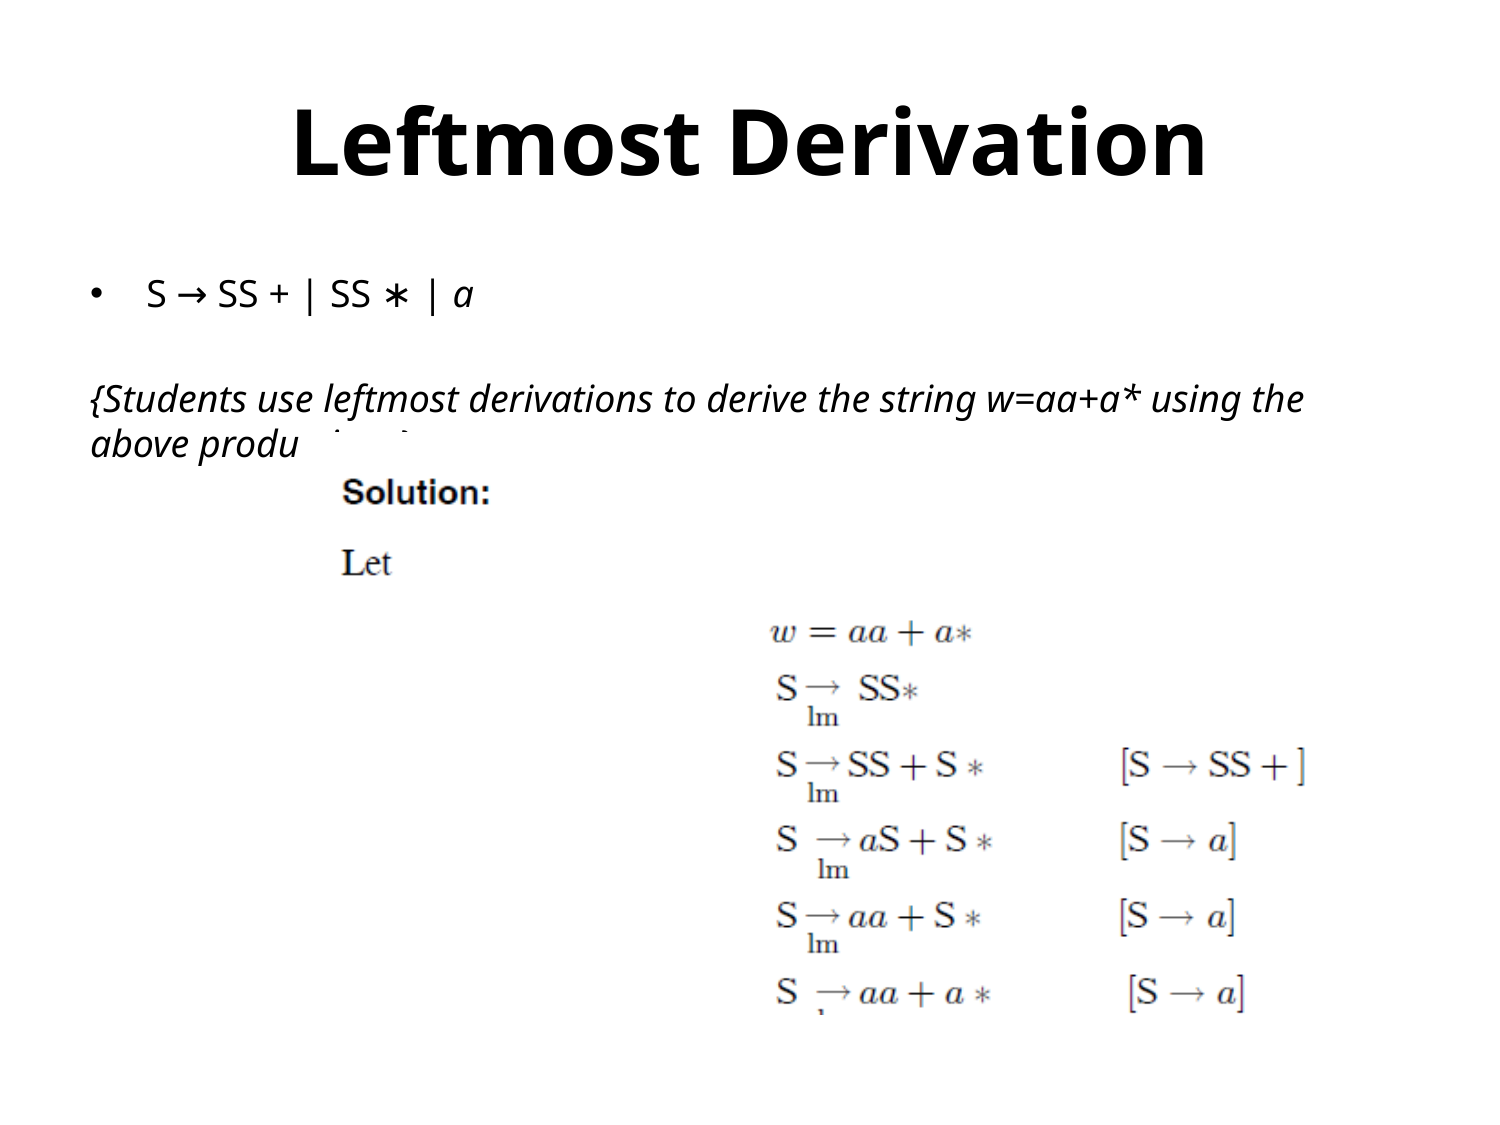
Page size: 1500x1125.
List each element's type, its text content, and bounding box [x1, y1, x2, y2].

picture [299, 432, 1341, 1015]
list S → SS + | SS ∗ | a {Students use leftmost derivations to derive the string w=aa+a* using the above productions} [75, 262, 1425, 1005]
title Leftmost Derivation [75, 45, 1425, 233]
